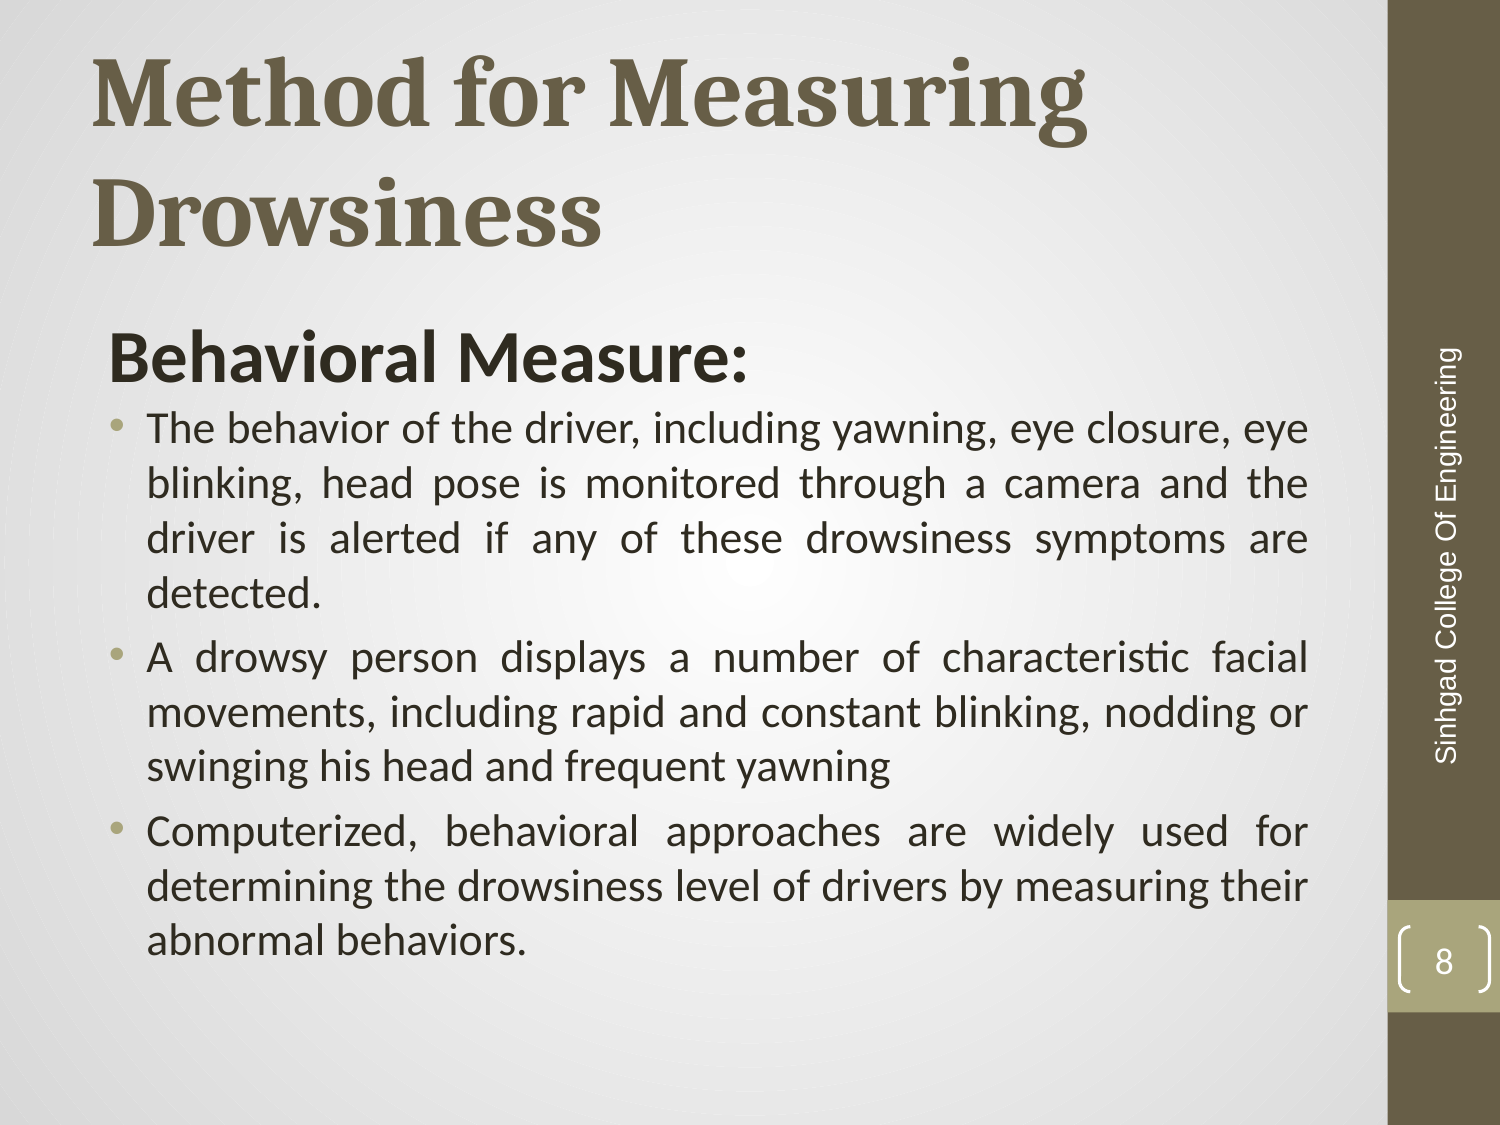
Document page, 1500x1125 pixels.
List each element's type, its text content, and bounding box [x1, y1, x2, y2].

title Method for Measuring Drowsiness [75, 112, 1325, 299]
text_box Sinhgad College Of Engineering [1419, 332, 1469, 781]
slide_number 8 [1397, 925, 1492, 994]
list Behavioral Measure: The behavior of the driver, including yawning, eye closure, eye blinking, head pose is monitored through a camera and the driver is alerted if any of these drowsiness symptoms are detected. A drowsy person displays a number of characteristic facial movements, including rapid and constant blinking, nodding or swinging his head and frequent yawning Computerized, behavioral approaches are widely used for determining the drowsiness level of drivers by measuring their abnormal behaviors. [75, 299, 1325, 1088]
